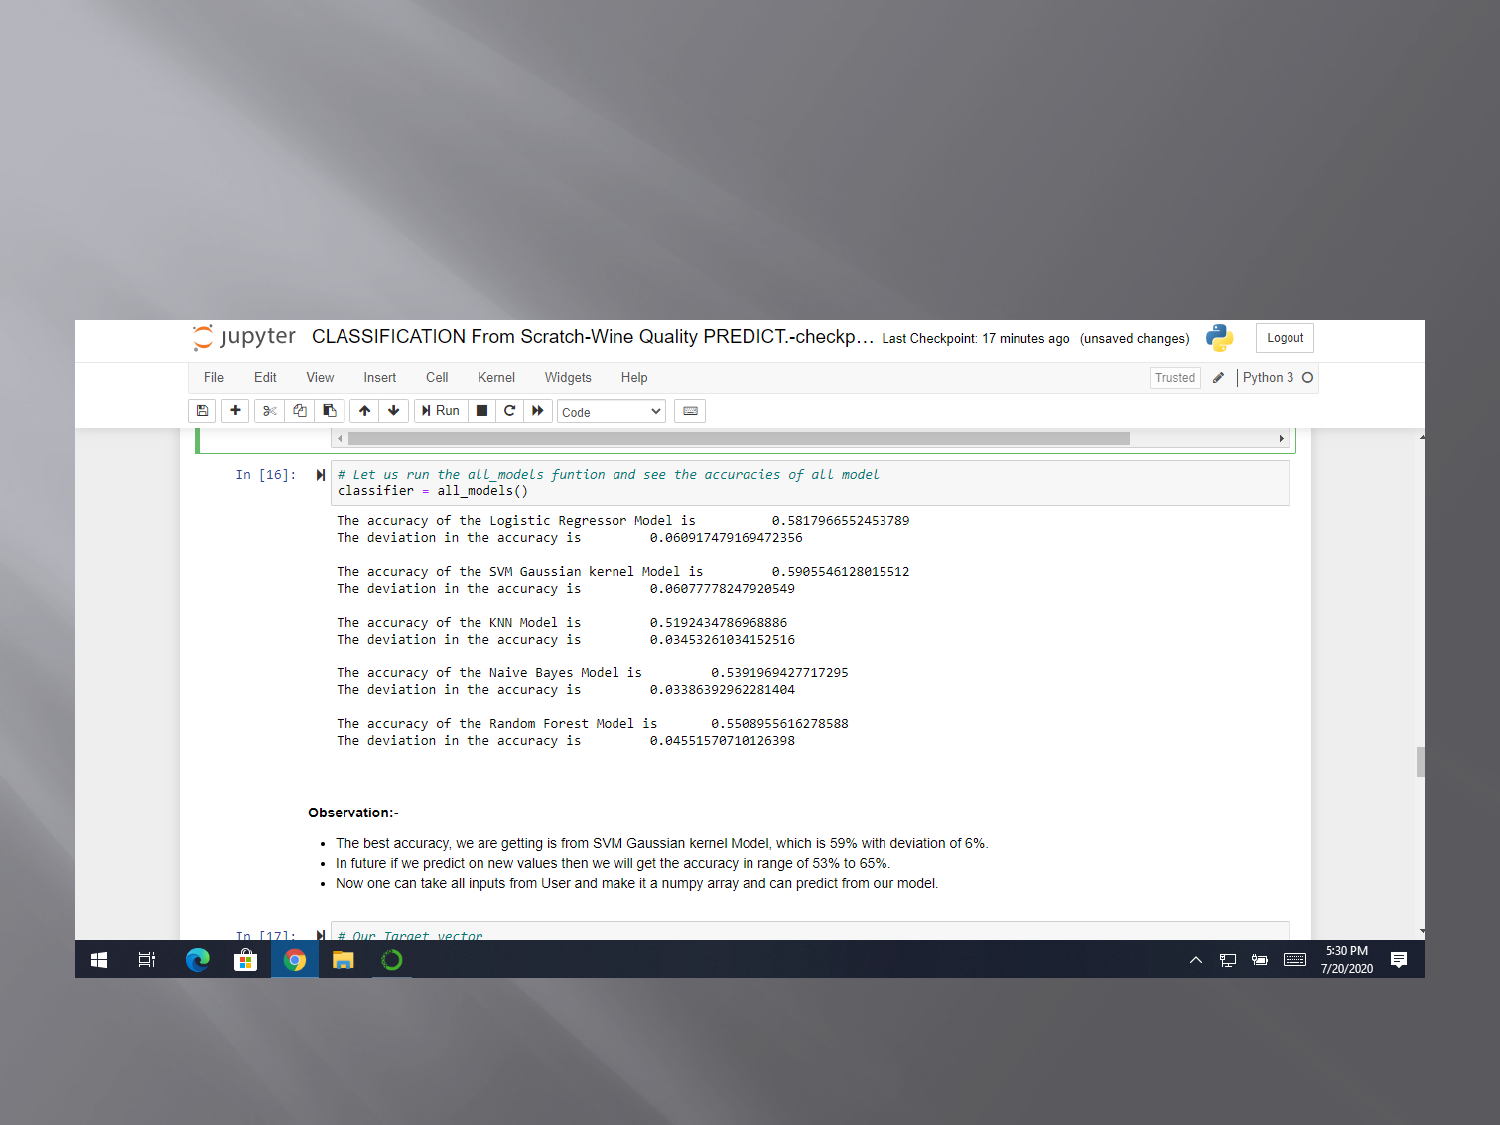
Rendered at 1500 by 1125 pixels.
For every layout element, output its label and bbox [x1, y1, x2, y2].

list [74, 319, 1426, 978]
